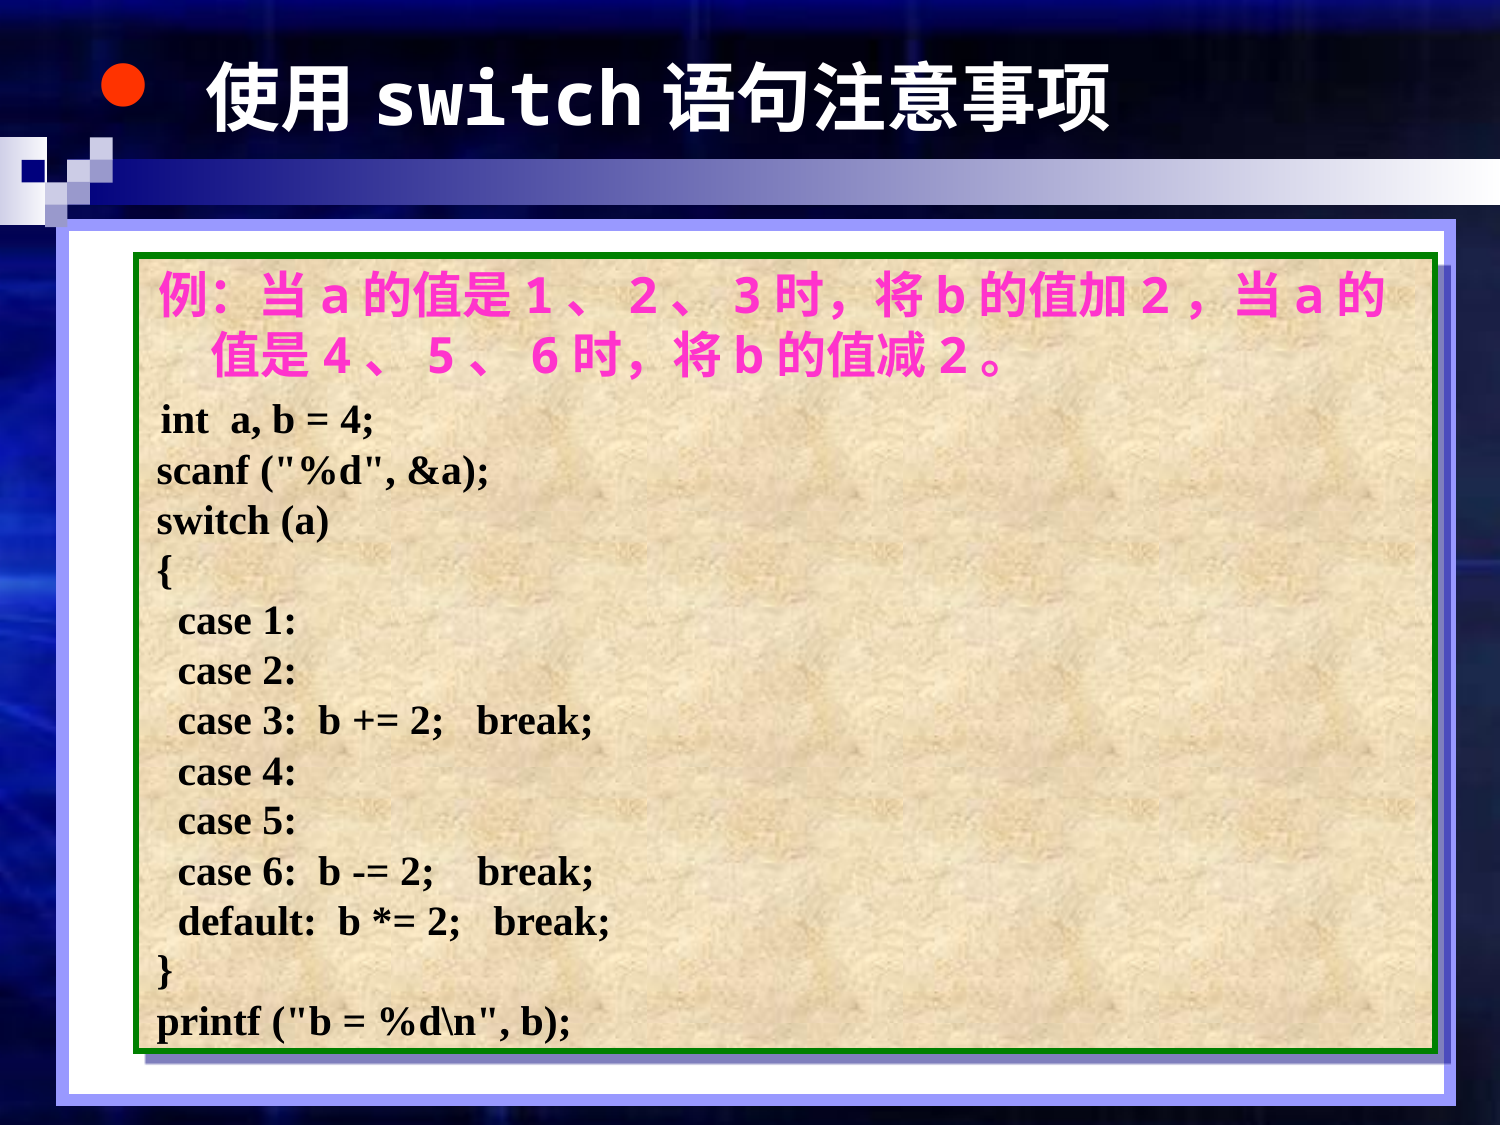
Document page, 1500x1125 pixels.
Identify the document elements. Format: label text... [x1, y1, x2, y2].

text_box 例：当a的值是1、2、3时，将b的值加2，当a的值是4、5、6时，将b的值减2。 int a, b = 4; scanf ("%d", &a); switch (a) { case 1: case 2: case 3: b += 2; break; case 4: case 5: case 6: b -= 2; break; default: b *= 2; break; } printf ("b = %d\n", b); [135, 255, 1436, 1051]
text_box 使用switch语句注意事项 [41, 42, 1152, 114]
picture [0, 0, 1500, 182]
text_box (6)多个case子句，可共用同一语句（组）。 [69, 243, 1438, 319]
picture [0, 205, 1500, 1125]
